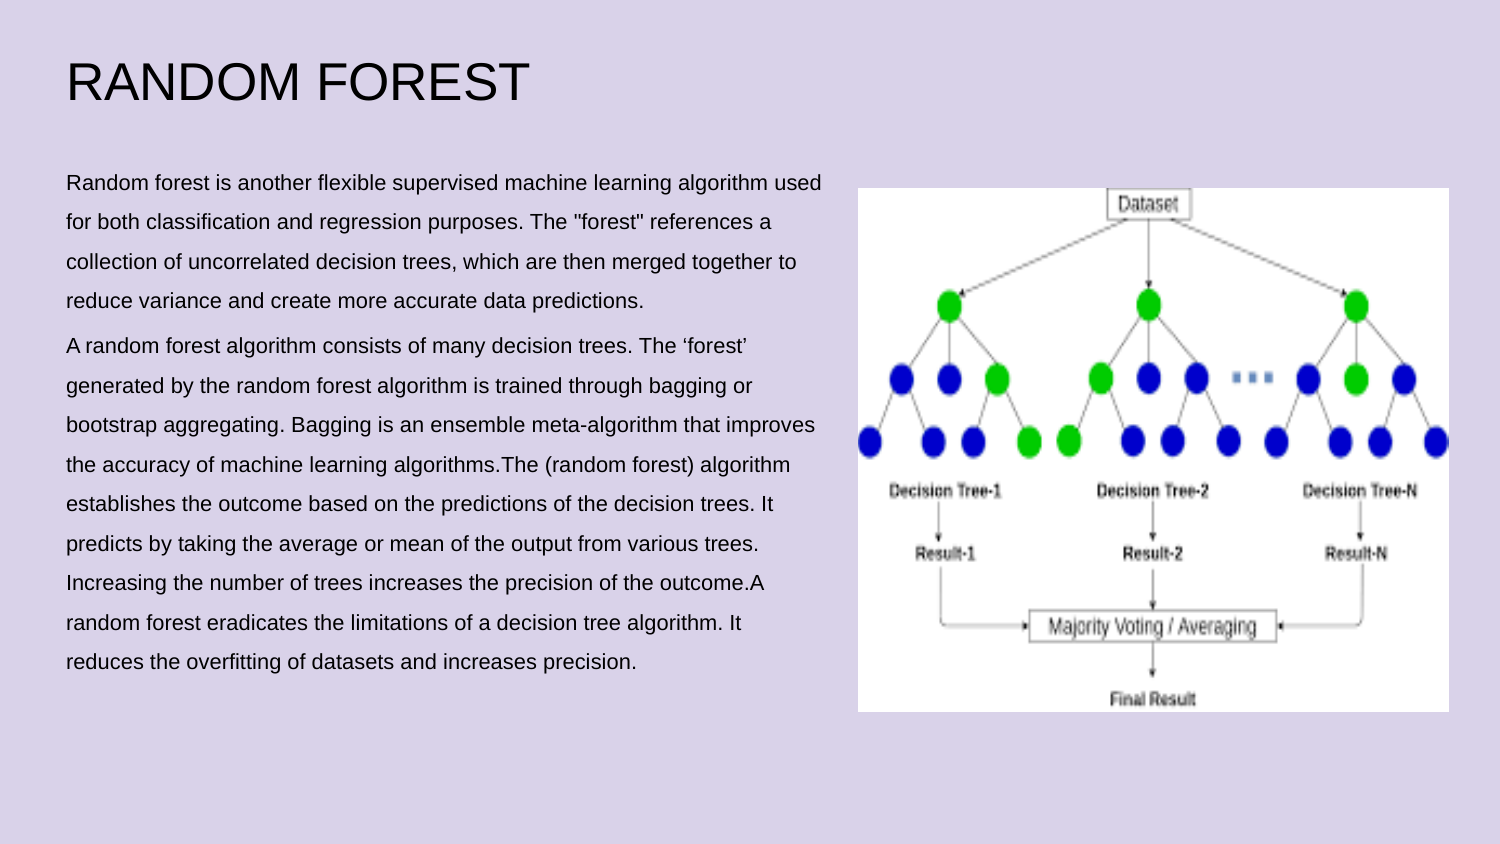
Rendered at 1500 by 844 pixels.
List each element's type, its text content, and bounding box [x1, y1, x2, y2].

title RANDOM FOREST [51, 32, 1449, 127]
picture [857, 188, 1450, 712]
list Random forest is another flexible supervised machine learning algorithm used for both classification and regression purposes. The "forest" references a collection of uncorrelated decision trees, which are then merged together to reduce variance and create more accurate data predictions. A random forest algorithm consists of many decision trees. The ‘forest’ generated by the random forest algorithm is trained through bagging or bootstrap aggregating. Bagging is an ensemble meta-algorithm that improves the accuracy of machine learning algorithms.The (random forest) algorithm establishes the outcome based on the predictions of the decision trees. It predicts by taking the average or mean of the output from various trees. Increasing the number of trees increases the precision of the outcome.A random forest eradicates the limitations of a decision tree algorithm. It reduces the overfitting of datasets and increases precision. [51, 140, 841, 761]
